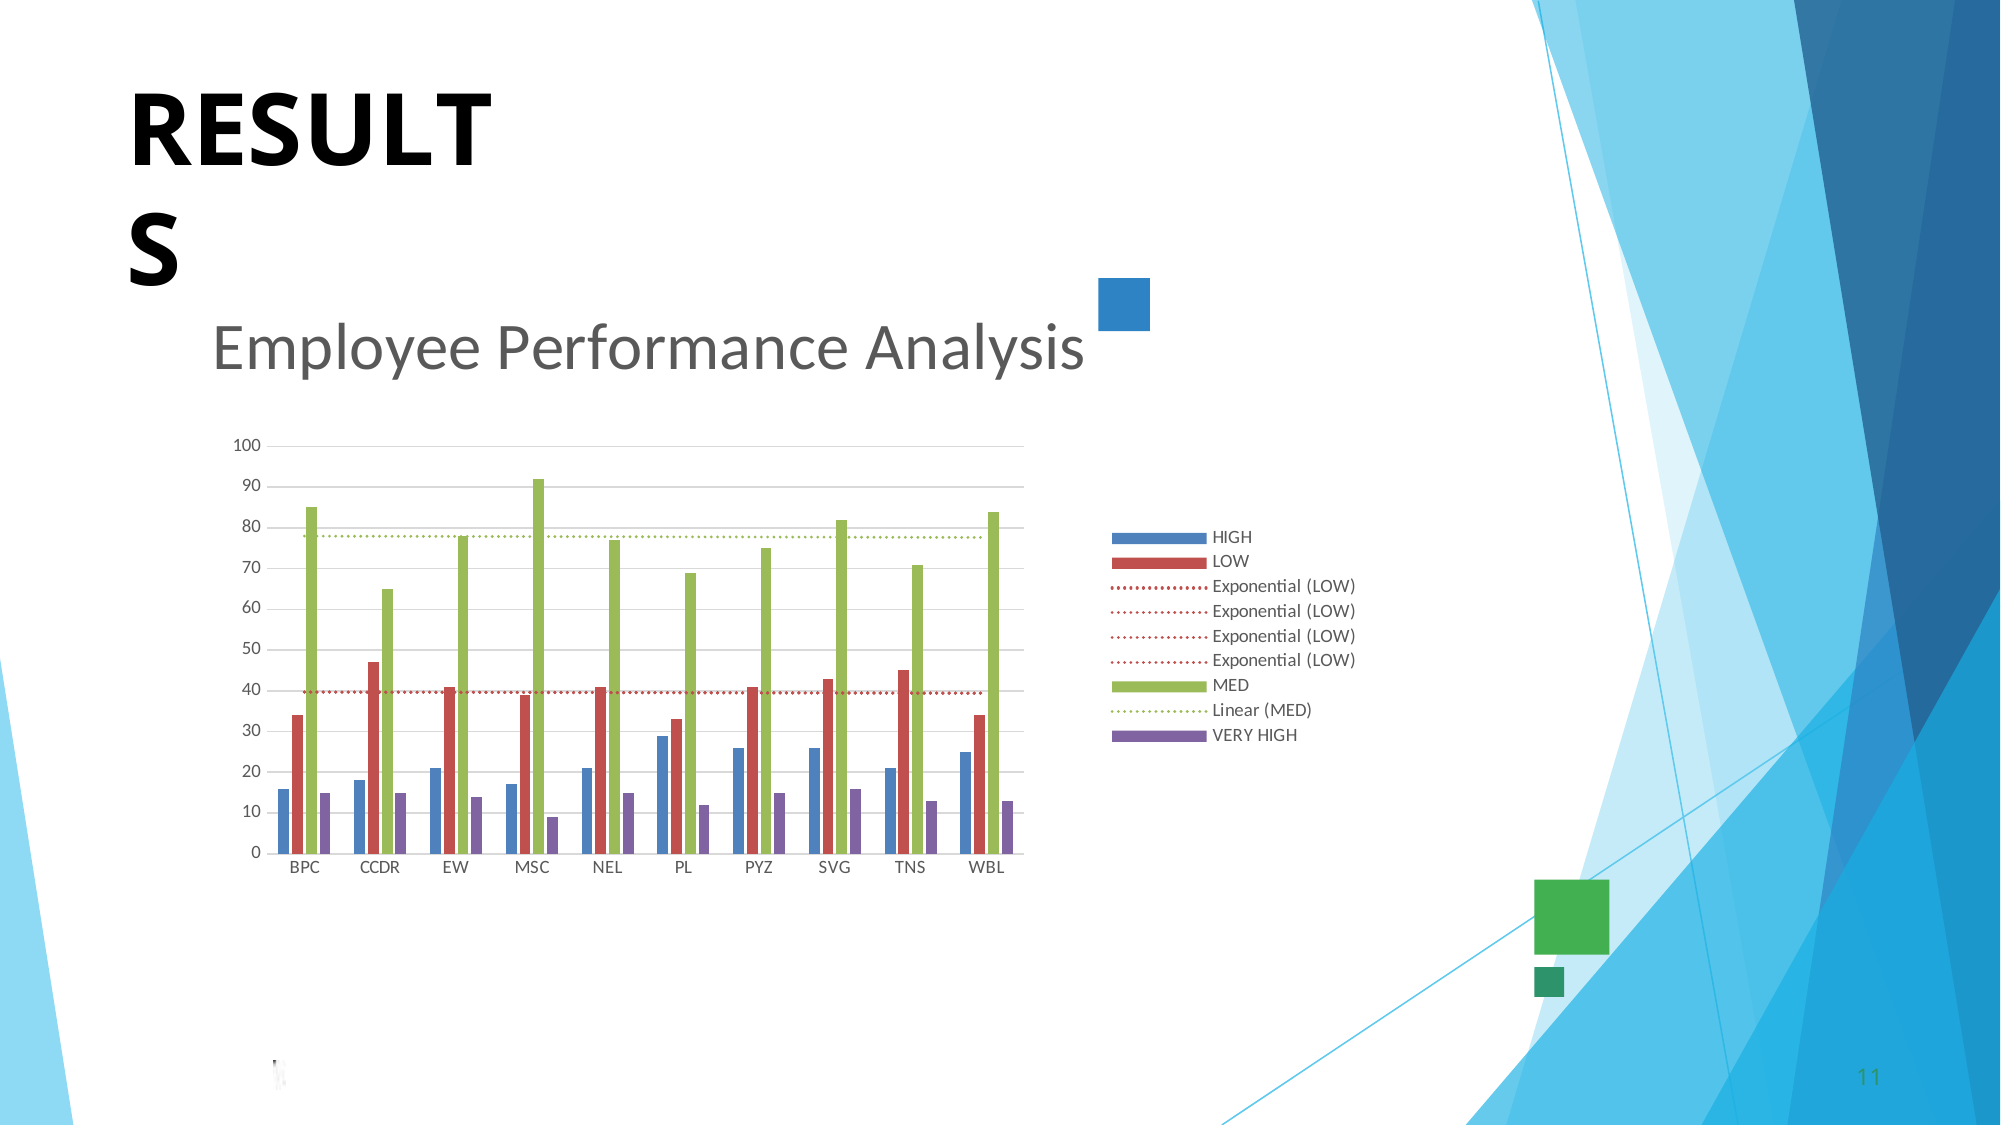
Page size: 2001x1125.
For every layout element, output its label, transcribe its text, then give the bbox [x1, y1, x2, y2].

text_box [1534, 967, 1565, 997]
title RESULTS [123, 63, 524, 306]
picture [273, 1060, 287, 1091]
chart [187, 277, 1376, 998]
text_box [1534, 879, 1610, 955]
text_box 11 [1849, 1061, 1888, 1095]
